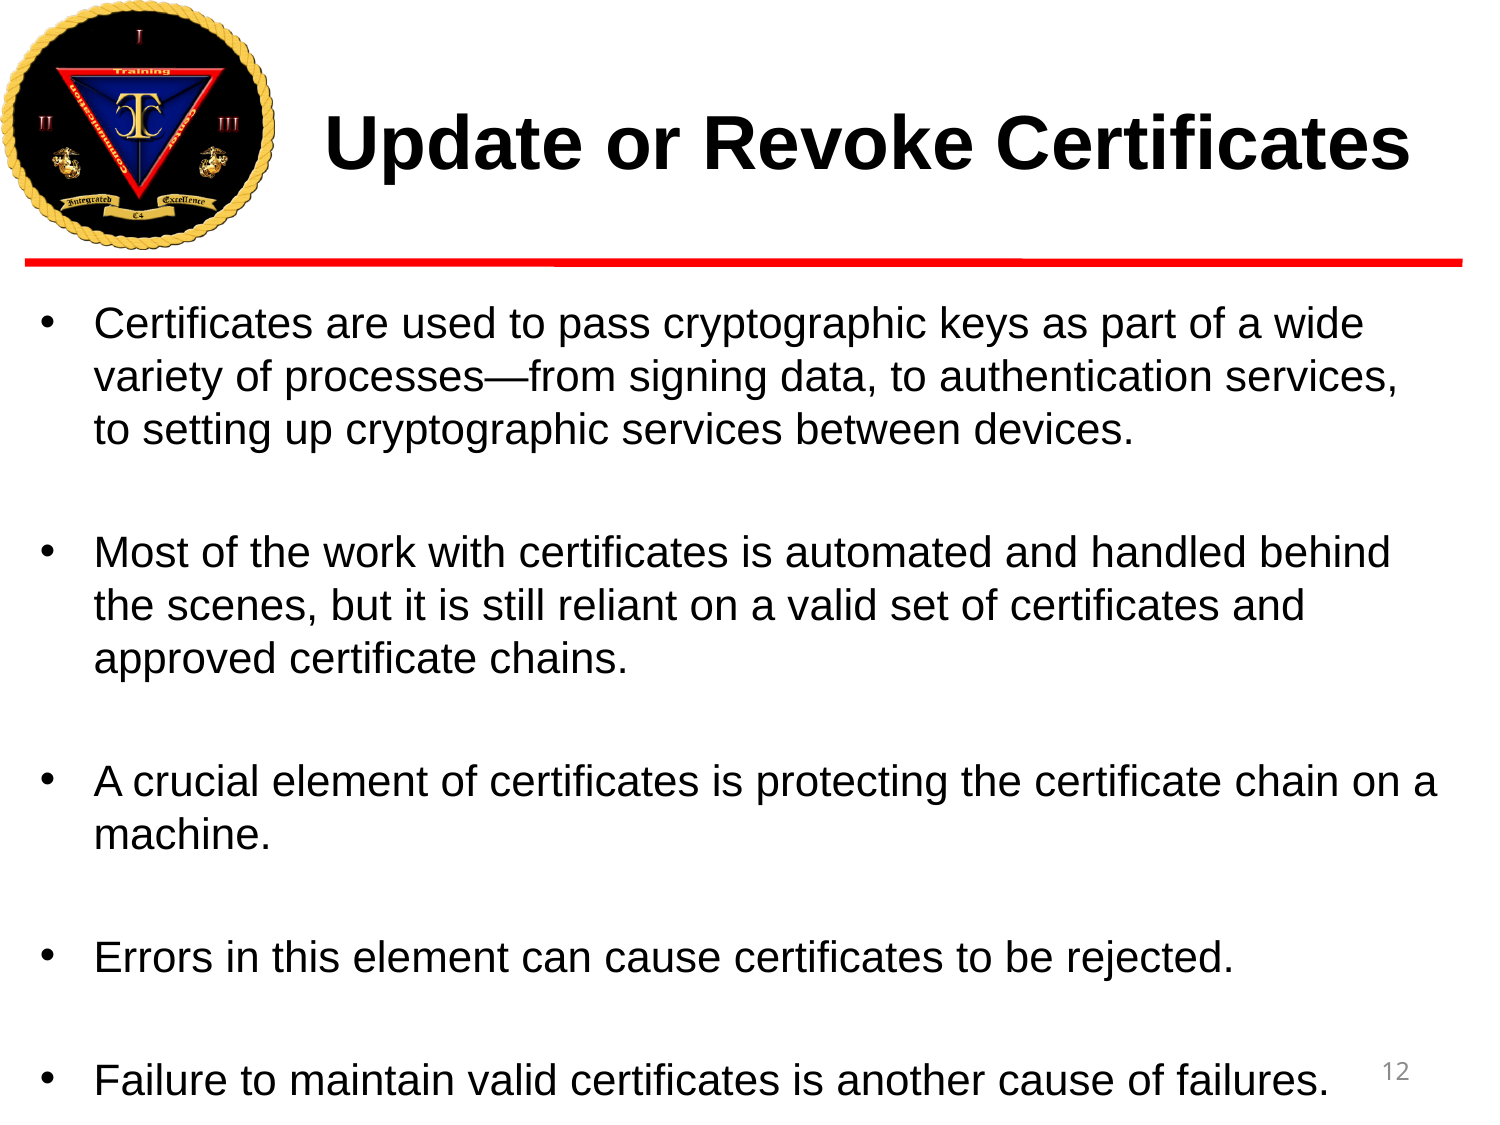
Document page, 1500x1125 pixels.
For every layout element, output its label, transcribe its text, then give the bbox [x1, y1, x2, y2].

slide_number 12 [1074, 1042, 1425, 1103]
list Certificates are used to pass cryptographic keys as part of a wide variety of processes—from signing data, to authentication services, to setting up cryptographic services between devices. Most of the work with certificates is automated and handled behind the scenes, but it is still reliant on a valid set of certificates and approved certificate chains. A crucial element of certificates is protecting the certificate chain on a machine. Errors in this element can cause certificates to be rejected. Failure to maintain valid certificates is another cause of failures. [24, 287, 1463, 1125]
picture [0, 0, 275, 250]
title Update or Revoke Certificates [274, 44, 1463, 233]
